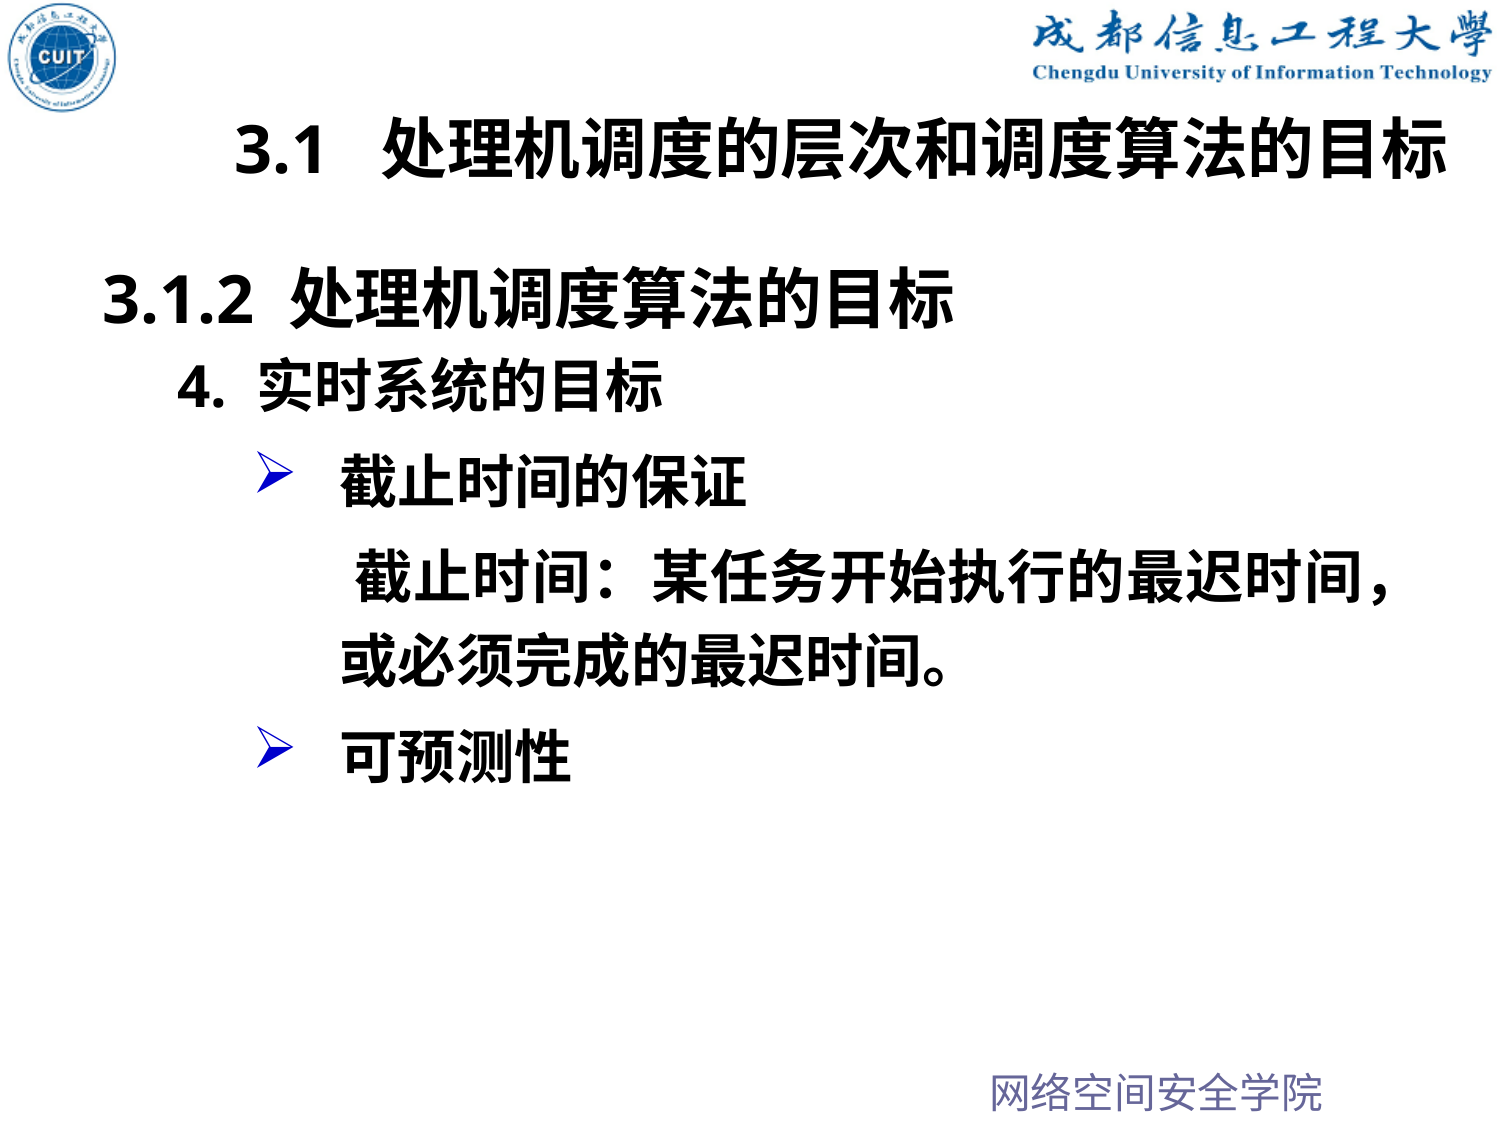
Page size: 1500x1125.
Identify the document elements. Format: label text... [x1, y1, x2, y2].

picture [0, 0, 130, 116]
text_box 3.1.2 处理机调度算法的目标 4. 实时系统的目标 截止时间的保证 截止时间：某任务开始执行的最迟时间，或必须完成的最迟时间。 可预测性 [87, 249, 1438, 1050]
text_box 3.1 处理机调度的层次和调度算法的目标 [212, 99, 1471, 195]
picture [1021, 0, 1500, 91]
